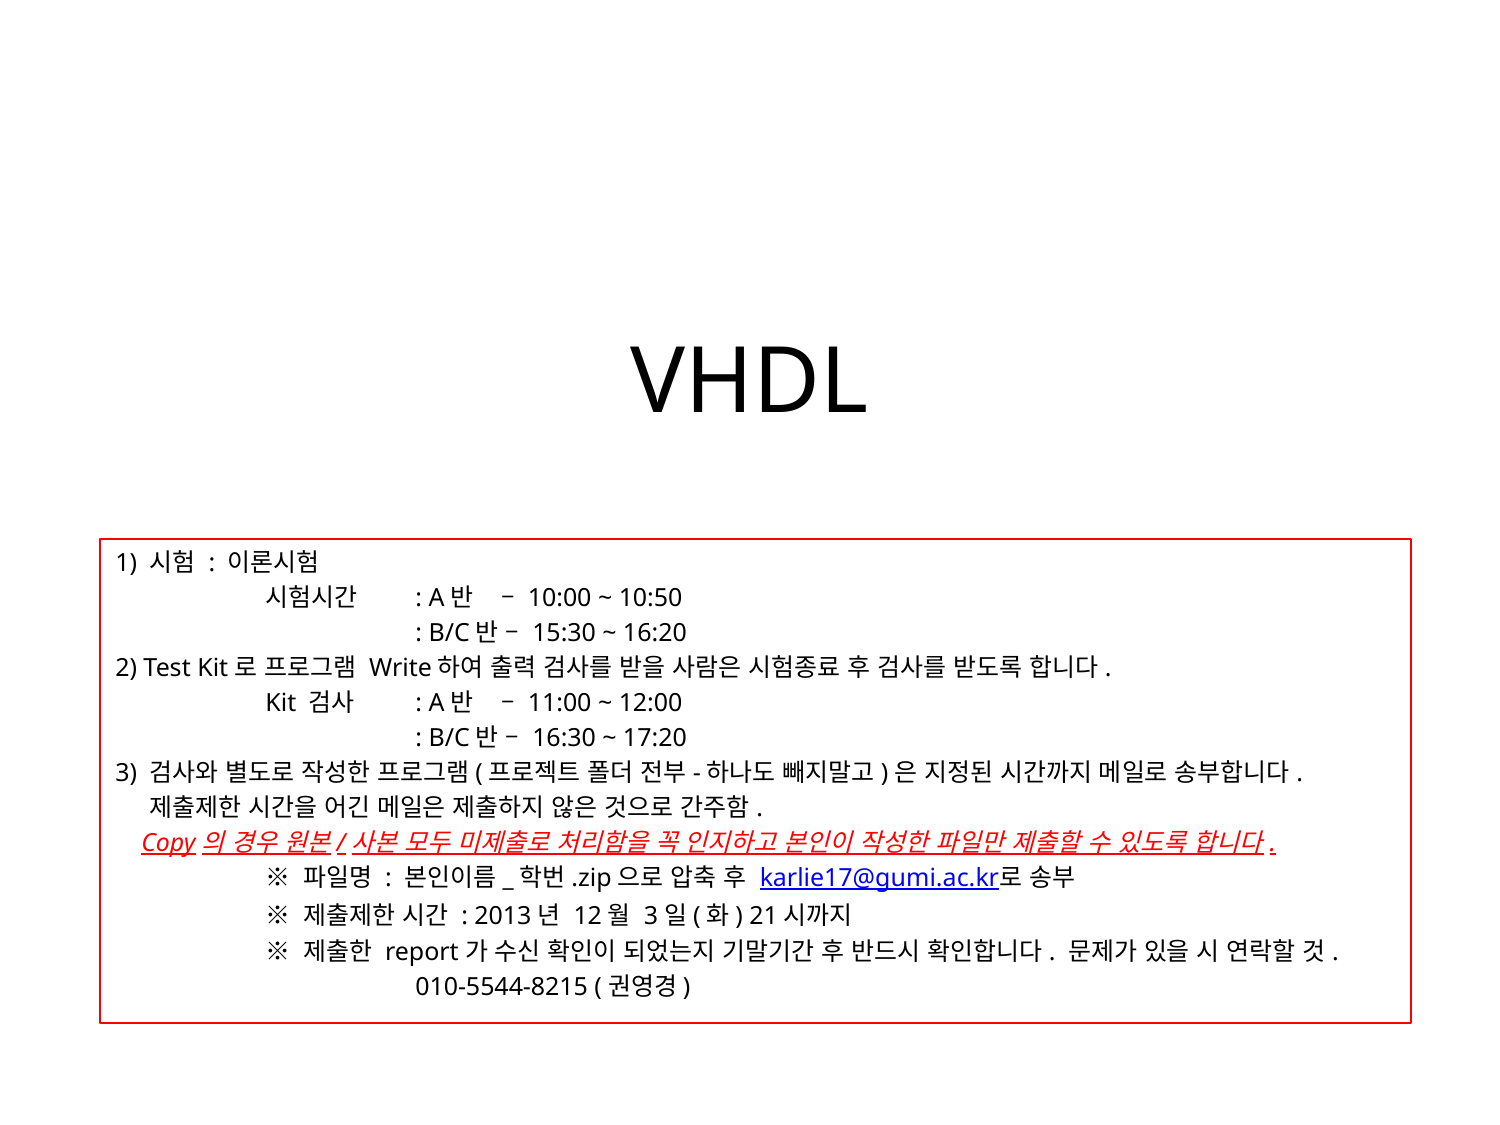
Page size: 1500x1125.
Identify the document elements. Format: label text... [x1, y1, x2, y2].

subtitle 1) 시험 : 이론시험 시험시간 : A반 – 10:00 ~ 10:50 : B/C반 – 15:30 ~ 16:20 2) Test Kit로 프로그램 Write하여 출력 검사를 받을 사람은 시험종료 후 검사를 받도록 합니다. Kit 검사 : A반 – 11:00 ~ 12:00 : B/C반 – 16:30 ~ 17:20 3) 검사와 별도로 작성한 프로그램(프로젝트 폴더 전부-하나도 빼지말고)은 지정된 시간까지 메일로 송부합니다. 제출제한 시간을 어긴 메일은 제출하지 않은 것으로 간주함. Copy의 경우 원본/사본 모두 미제출로 처리함을 꼭 인지하고 본인이 작성한 파일만 제출할 수 있도록 합니다. ※ 파일명 : 본인이름_학번.zip으로 압축 후 karlie17@gumi.ac.kr로 송부 ※ 제출제한 시간 : 2013년 12월 3일(화) 21시까지 ※ 제출한 report가 수신 확인이 되었는지 기말기간 후 반드시 확인합니다. 문제가 있을 시 연락할 것. 010-5544-8215 (권영경) [100, 538, 1412, 1024]
title VHDL [112, 255, 1388, 497]
